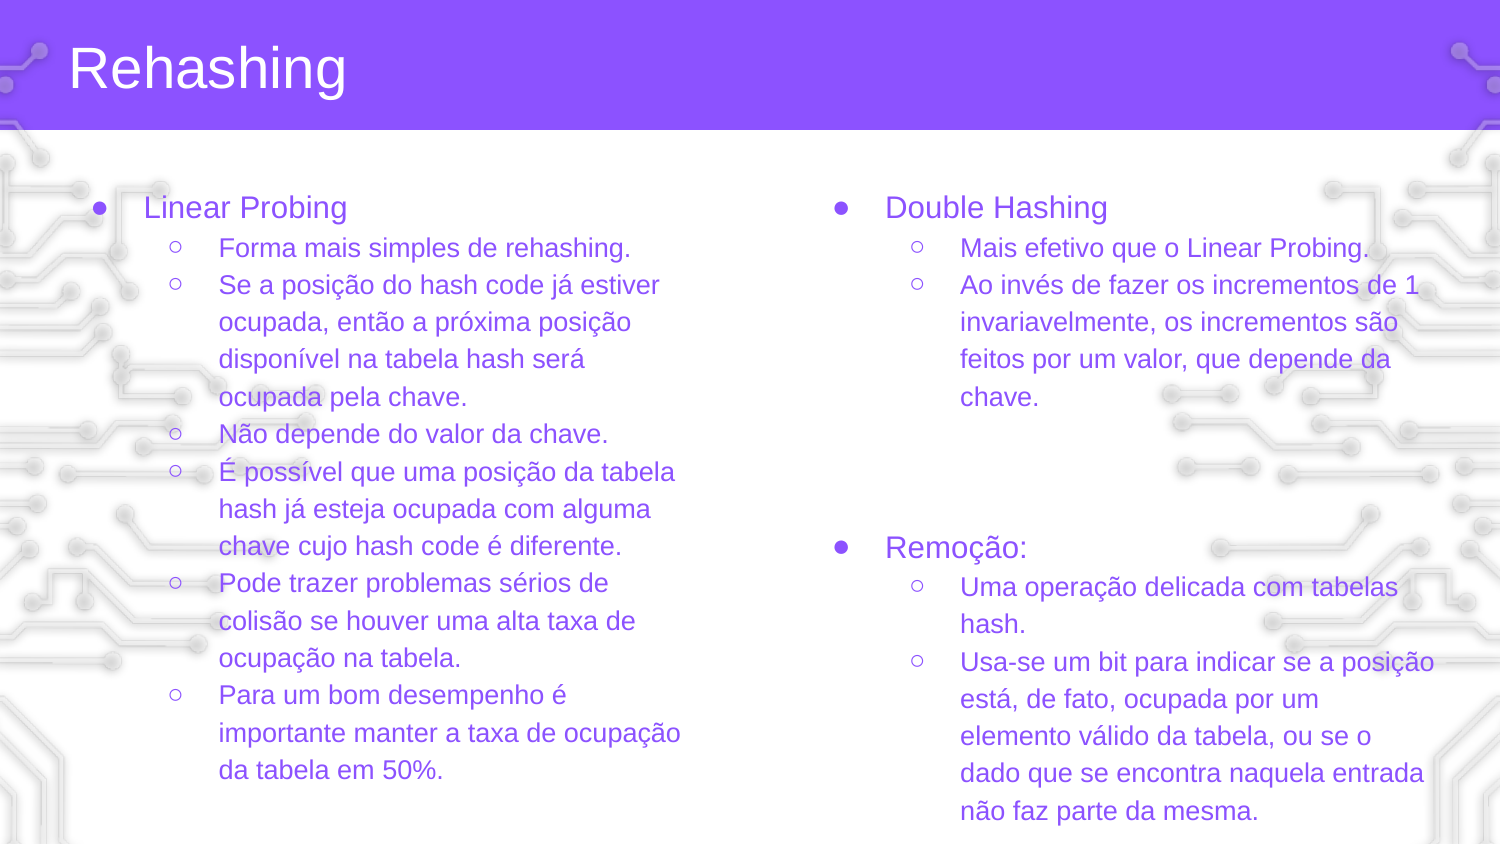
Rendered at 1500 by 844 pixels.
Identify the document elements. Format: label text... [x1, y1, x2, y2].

title Rehashing [53, 18, 1452, 112]
list Linear Probing Forma mais simples de rehashing. Se a posição do hash code já estiver ocupada, então a próxima posição disponível na tabela hash será ocupada pela chave. Não depende do valor da chave. É possível que uma posição da tabela hash já esteja ocupada com alguma chave cujo hash code é diferente. Pode trazer problemas sérios de colisão se houver uma alta taxa de ocupação na tabela. Para um bom desempenho é importante manter a taxa de ocupação da tabela em 50%. [53, 167, 710, 728]
list Double Hashing Mais efetivo que o Linear Probing. Ao invés de fazer os incrementos de 1 invariavelmente, os incrementos são feitos por um valor, que depende da chave. Remoção: Uma operação delicada com tabelas hash. Usa-se um bit para indicar se a posição está, de fato, ocupada por um elemento válido da tabela, ou se o dado que se encontra naquela entrada não faz parte da mesma. [795, 167, 1452, 728]
